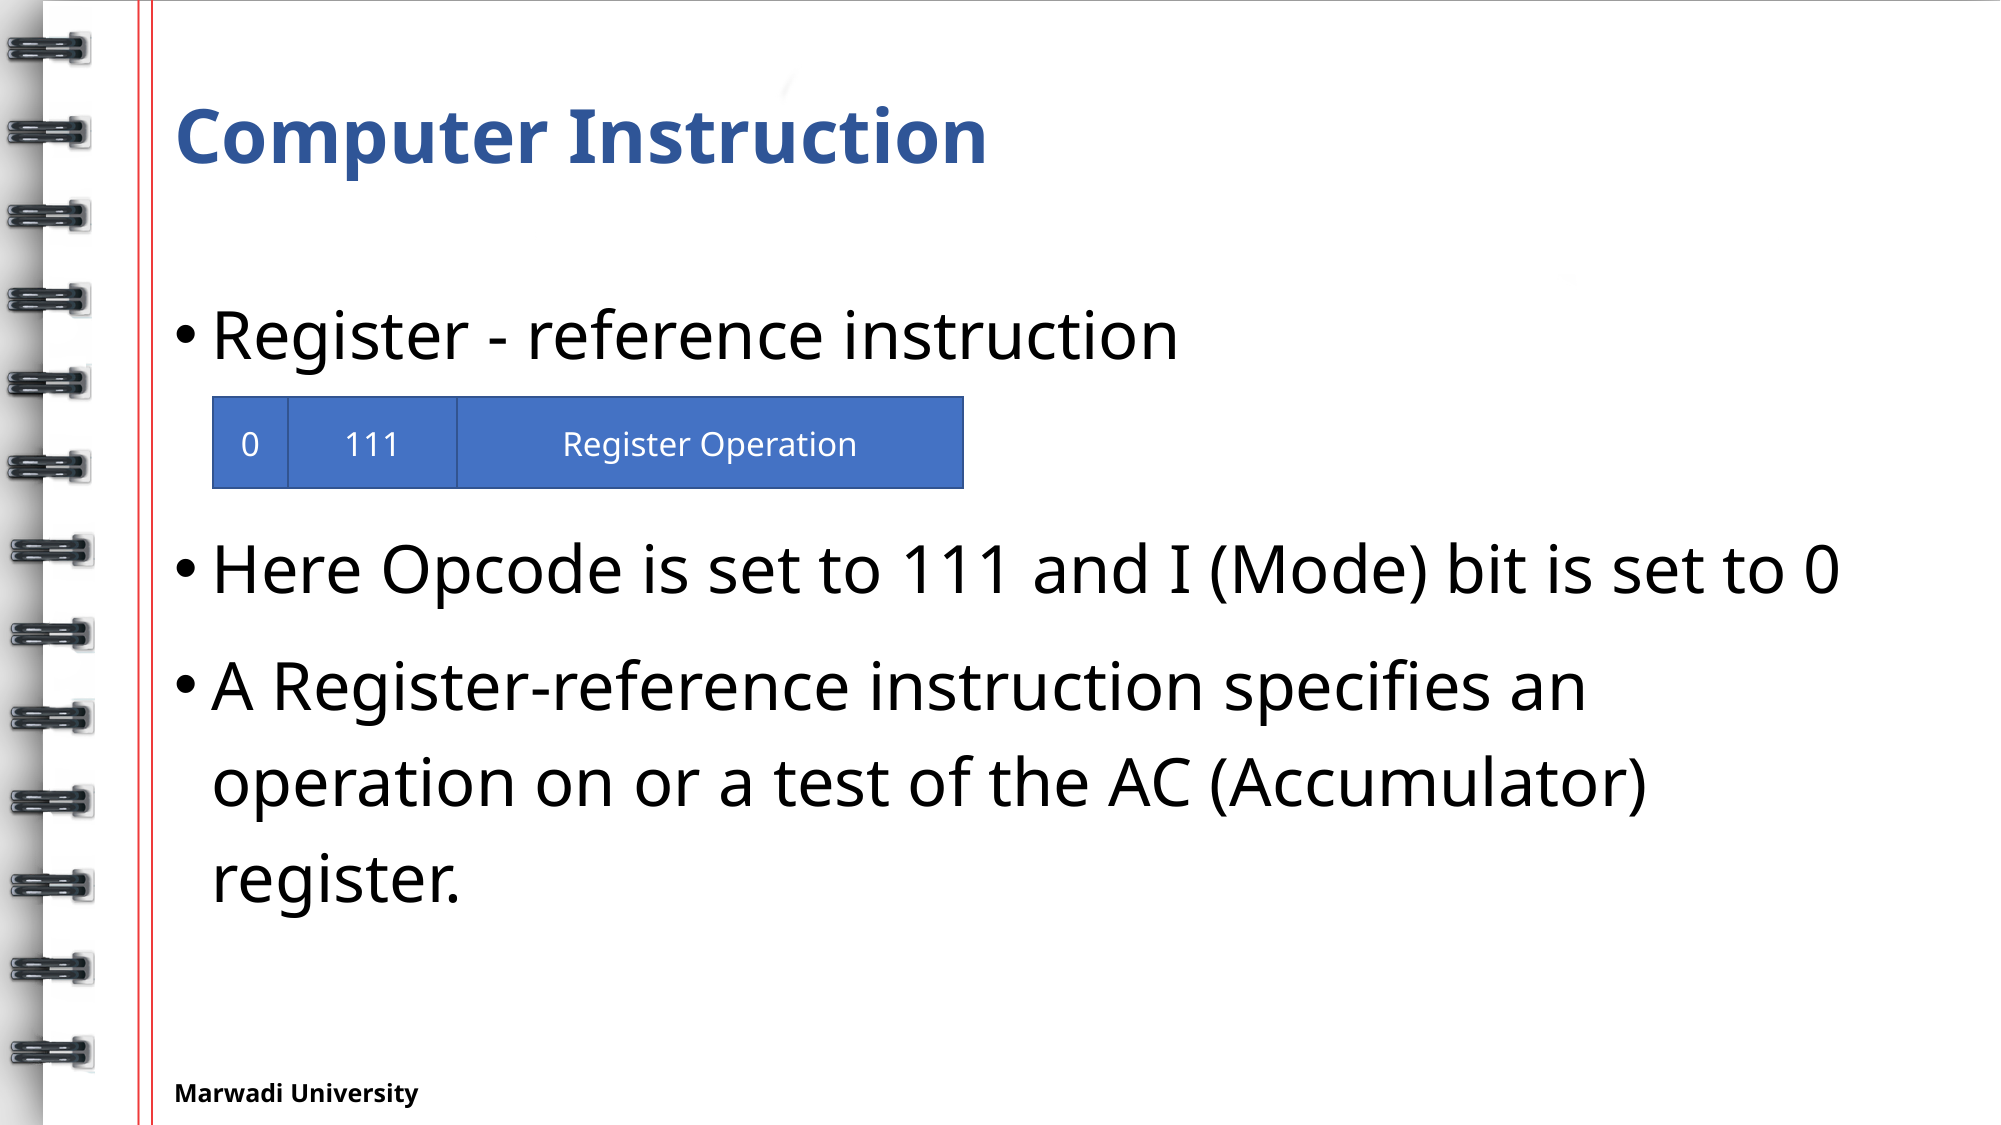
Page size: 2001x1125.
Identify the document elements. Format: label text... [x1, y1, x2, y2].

footer Marwadi University [159, 1064, 1360, 1124]
title Computer Instruction [159, 30, 1903, 249]
picture [0, 0, 2001, 1125]
list Register - reference instruction Here Opcode is set to 111 and I (Mode) bit is set to 0 A Register-reference instruction specifies an operation on or a test of the AC (Accumulator) register. [159, 269, 1903, 1043]
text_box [212, 397, 963, 488]
